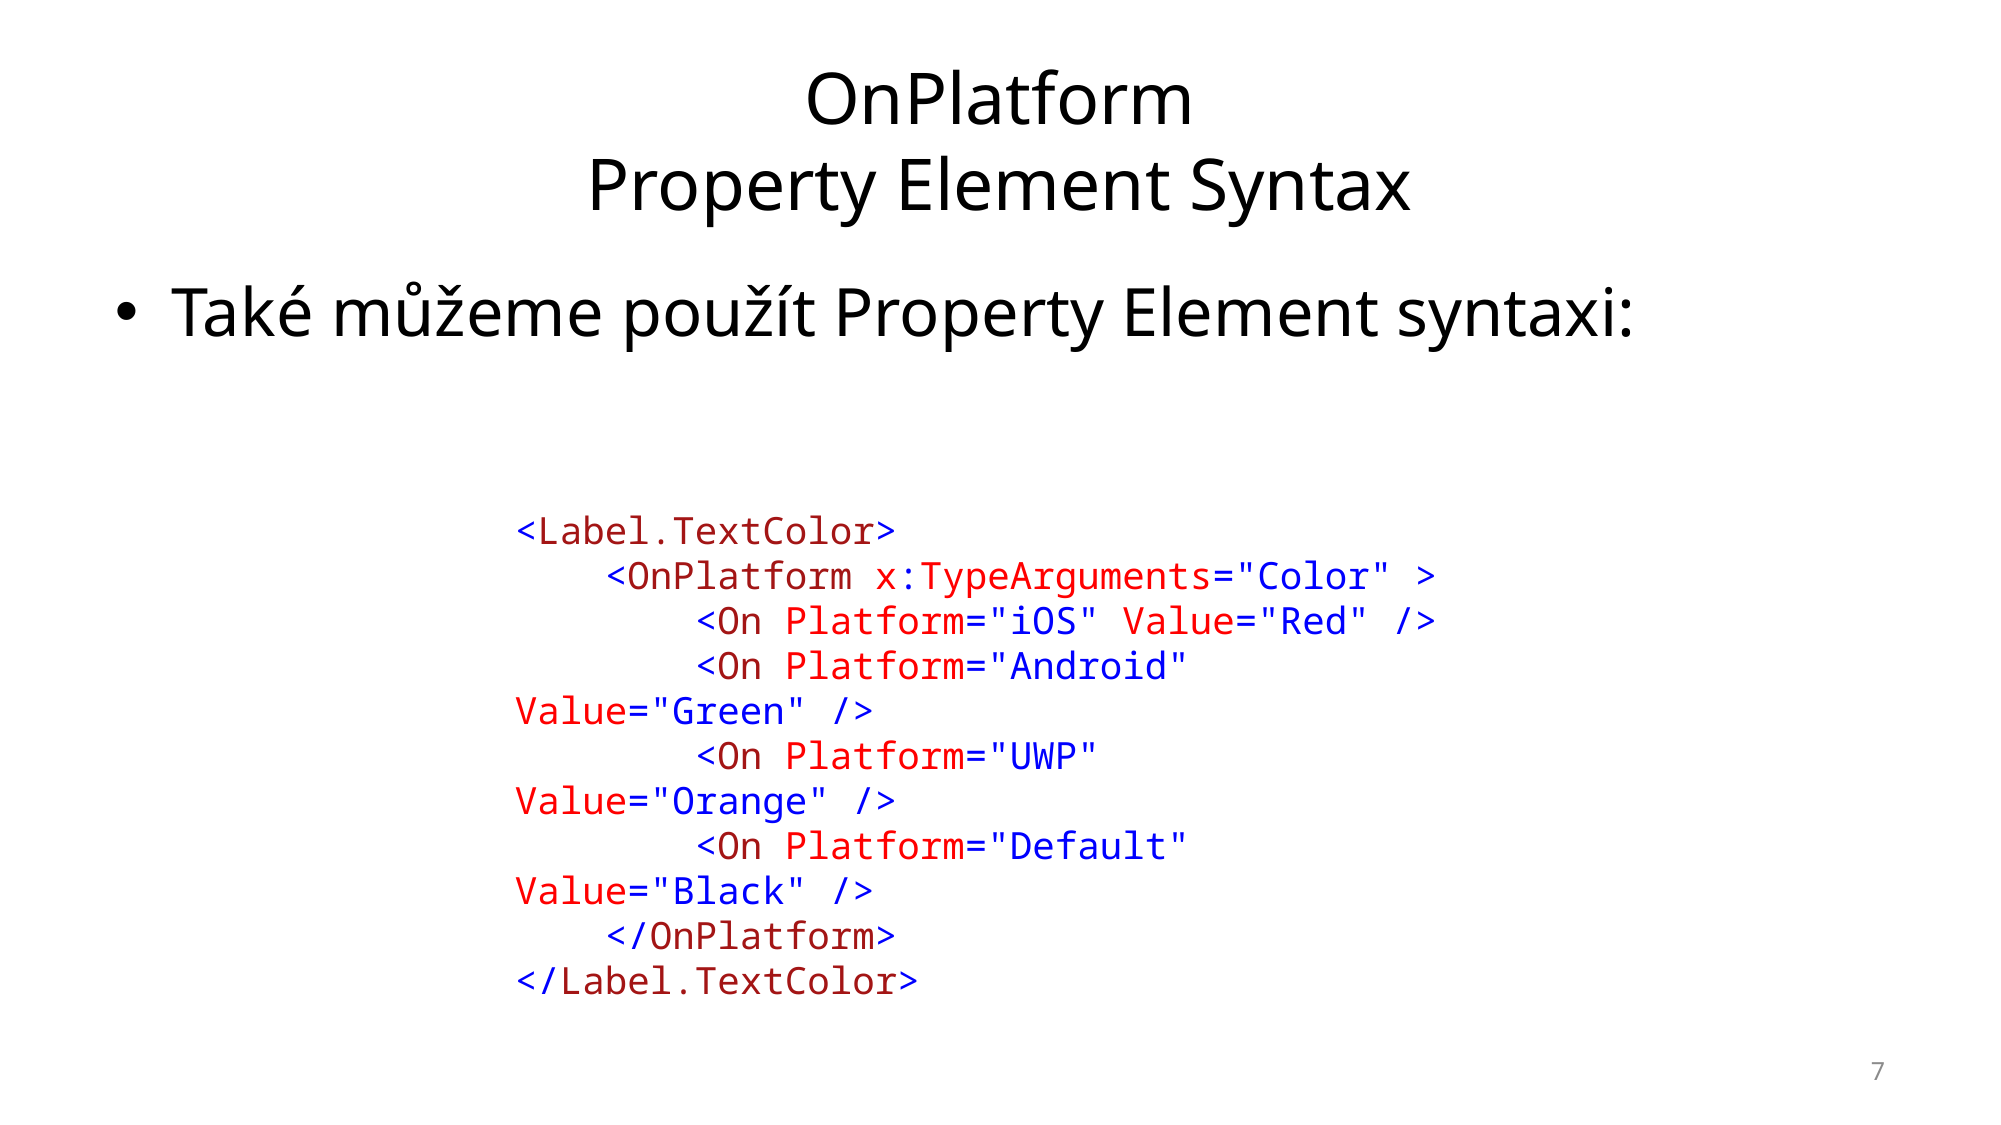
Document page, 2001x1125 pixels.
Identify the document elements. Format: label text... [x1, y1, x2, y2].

list Také můžeme použít Property Element syntaxi: [99, 262, 1900, 374]
slide_number 7 [1433, 1042, 1900, 1103]
text_box <Label.TextColor> <OnPlatform x:TypeArguments="Color" > <On Platform="iOS" Value="Red" /> <On Platform="Android" Value="Green" /> <On Platform="UWP" Value="Orange" /> <On Platform="Default" Value="Black" /> </OnPlatform> </Label.TextColor> [500, 499, 1500, 1010]
title OnPlatform Property Element Syntax [99, 45, 1900, 233]
